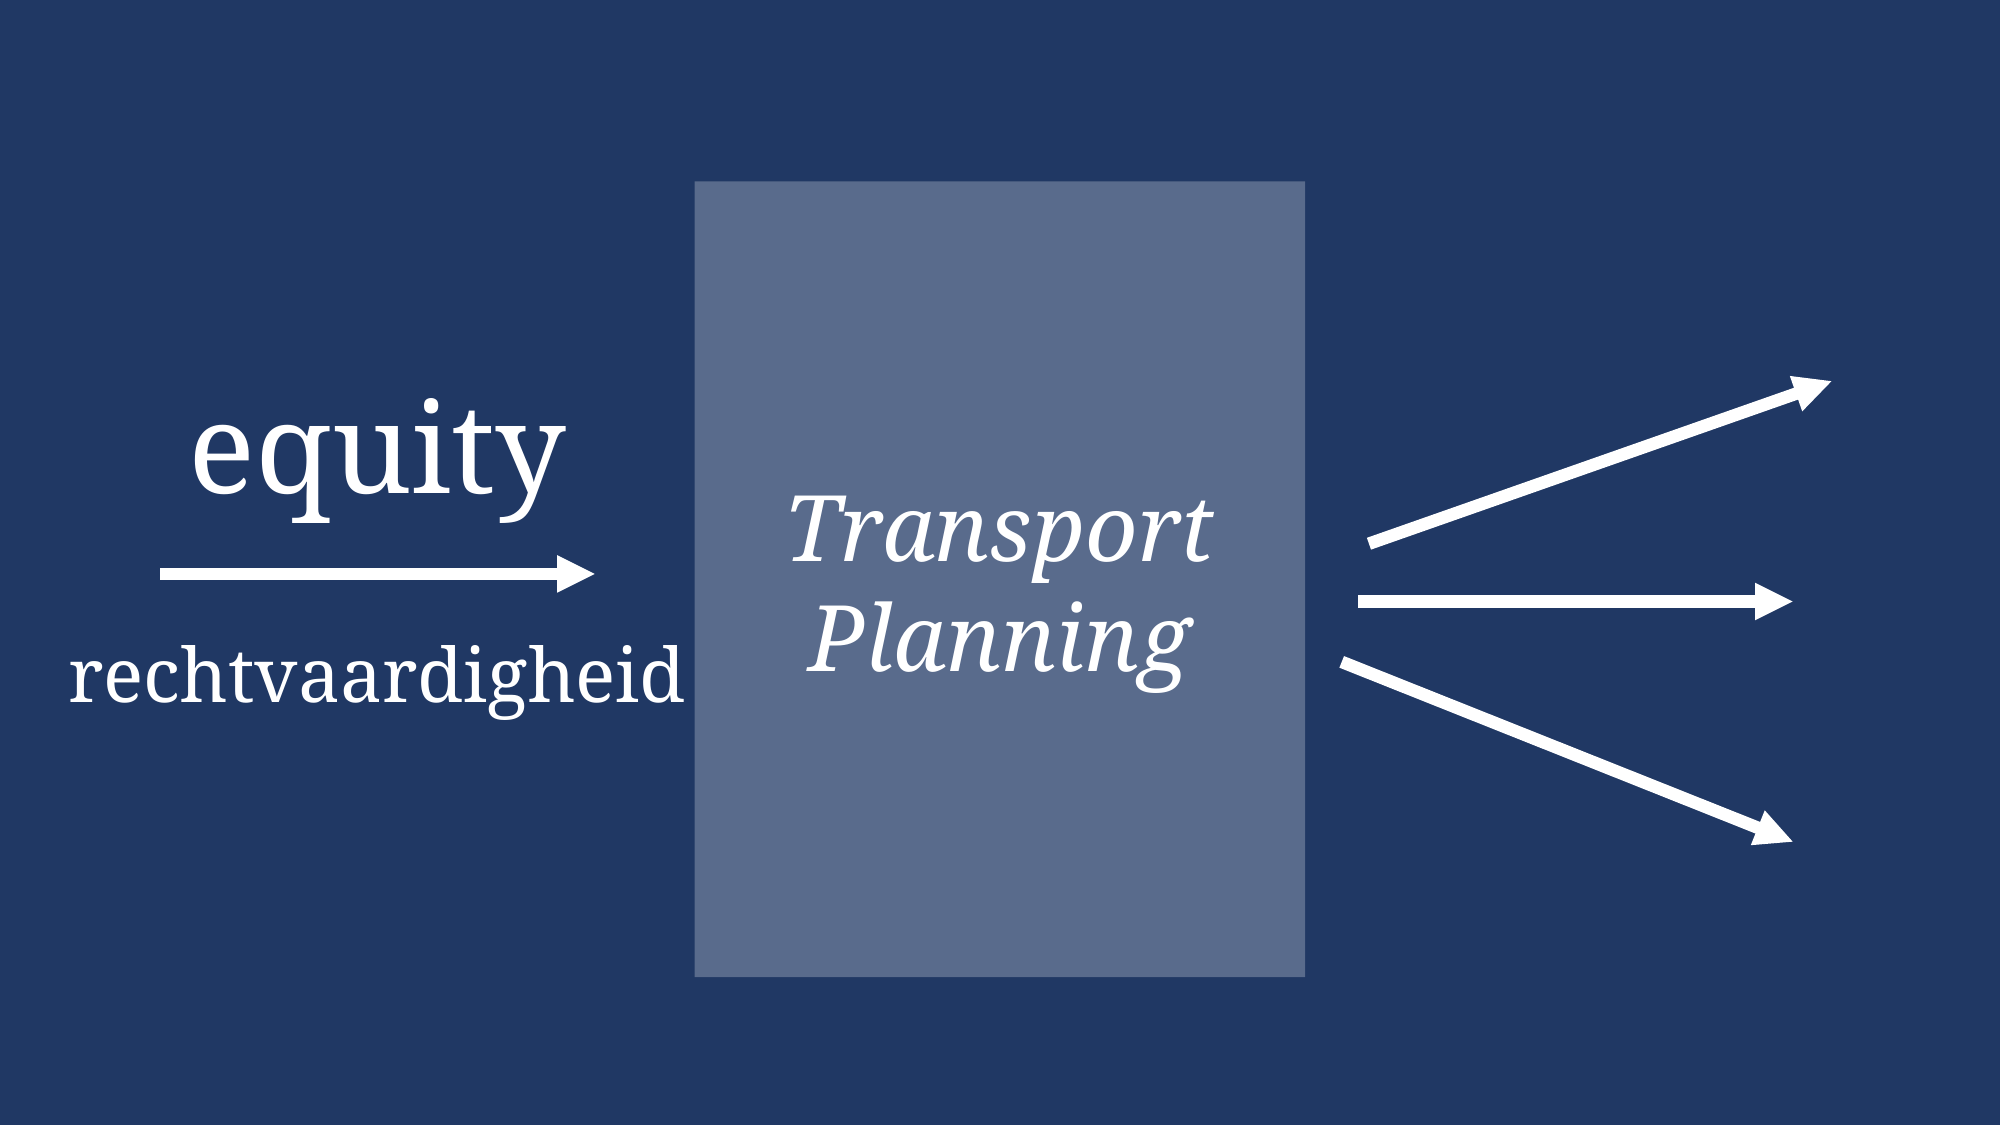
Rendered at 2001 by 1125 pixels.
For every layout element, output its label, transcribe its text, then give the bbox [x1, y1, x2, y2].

text_box equity [173, 361, 582, 526]
text_box Transport Planning [694, 180, 1306, 978]
text_box rechtvaardigheid [53, 620, 702, 725]
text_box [1341, 661, 1793, 842]
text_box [1368, 381, 1832, 544]
